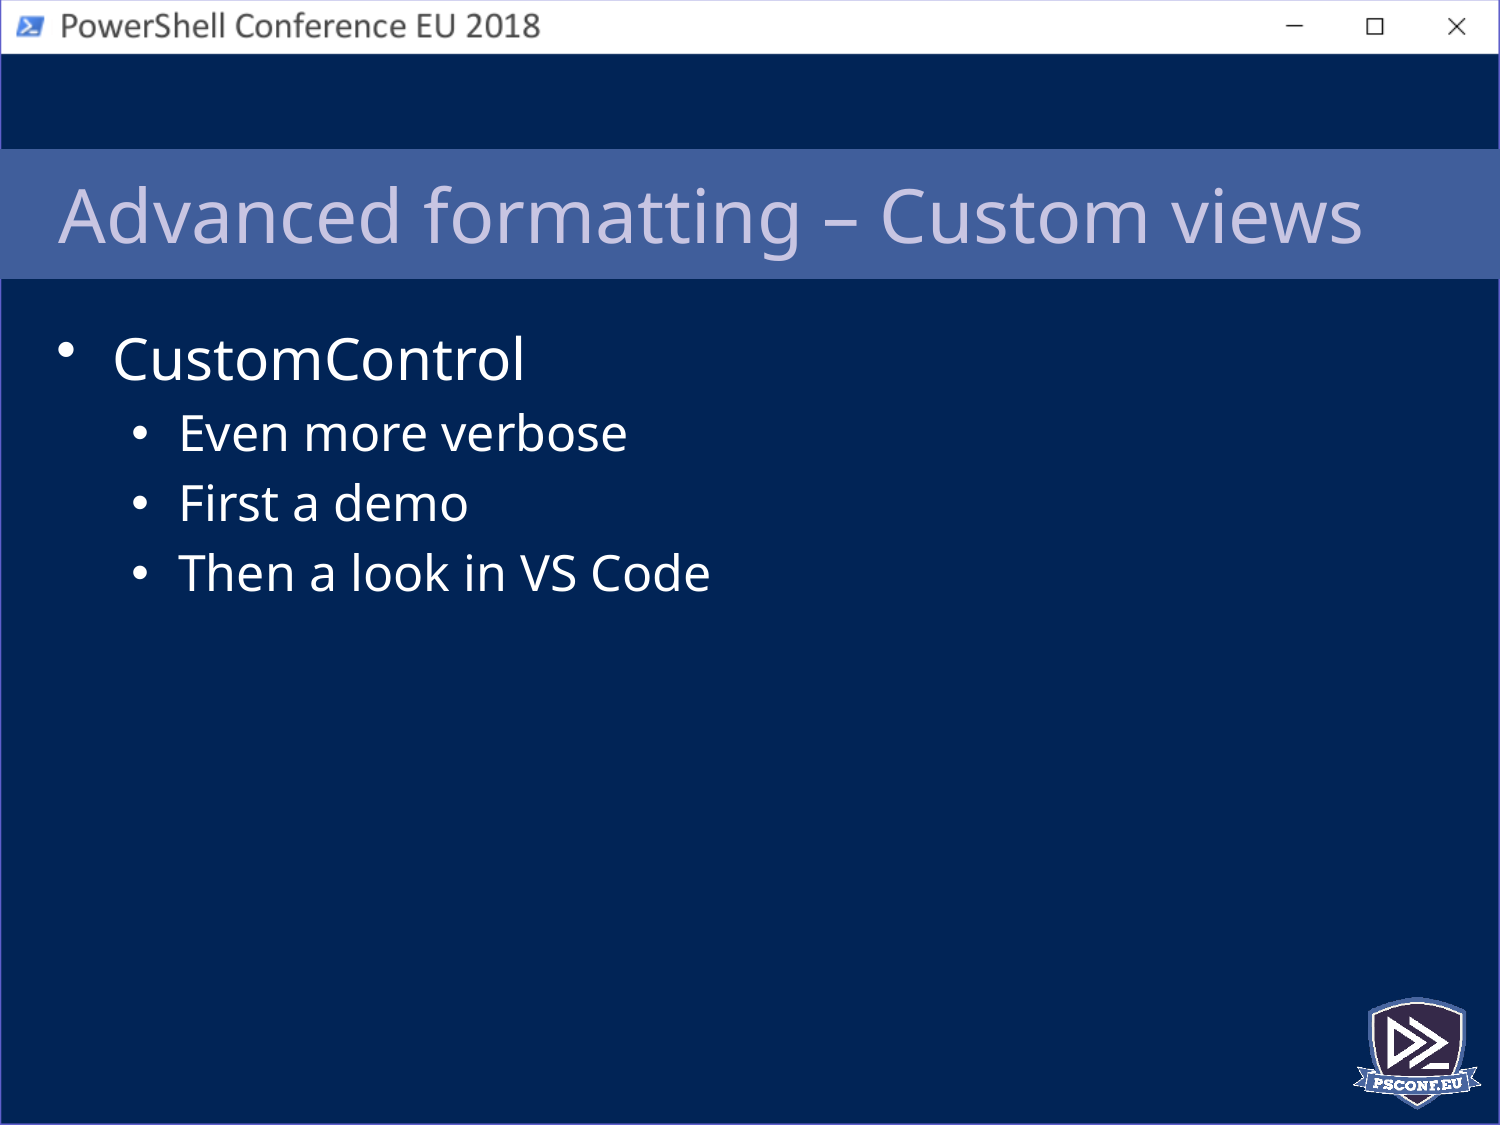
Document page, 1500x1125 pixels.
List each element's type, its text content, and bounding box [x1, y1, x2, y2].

list CustomControl Even more verbose First a demo Then a look in VS Code [41, 314, 1459, 1035]
picture [0, 279, 1500, 1125]
title Advanced formatting – Custom views [0, 149, 1500, 279]
picture [0, 0, 1500, 149]
